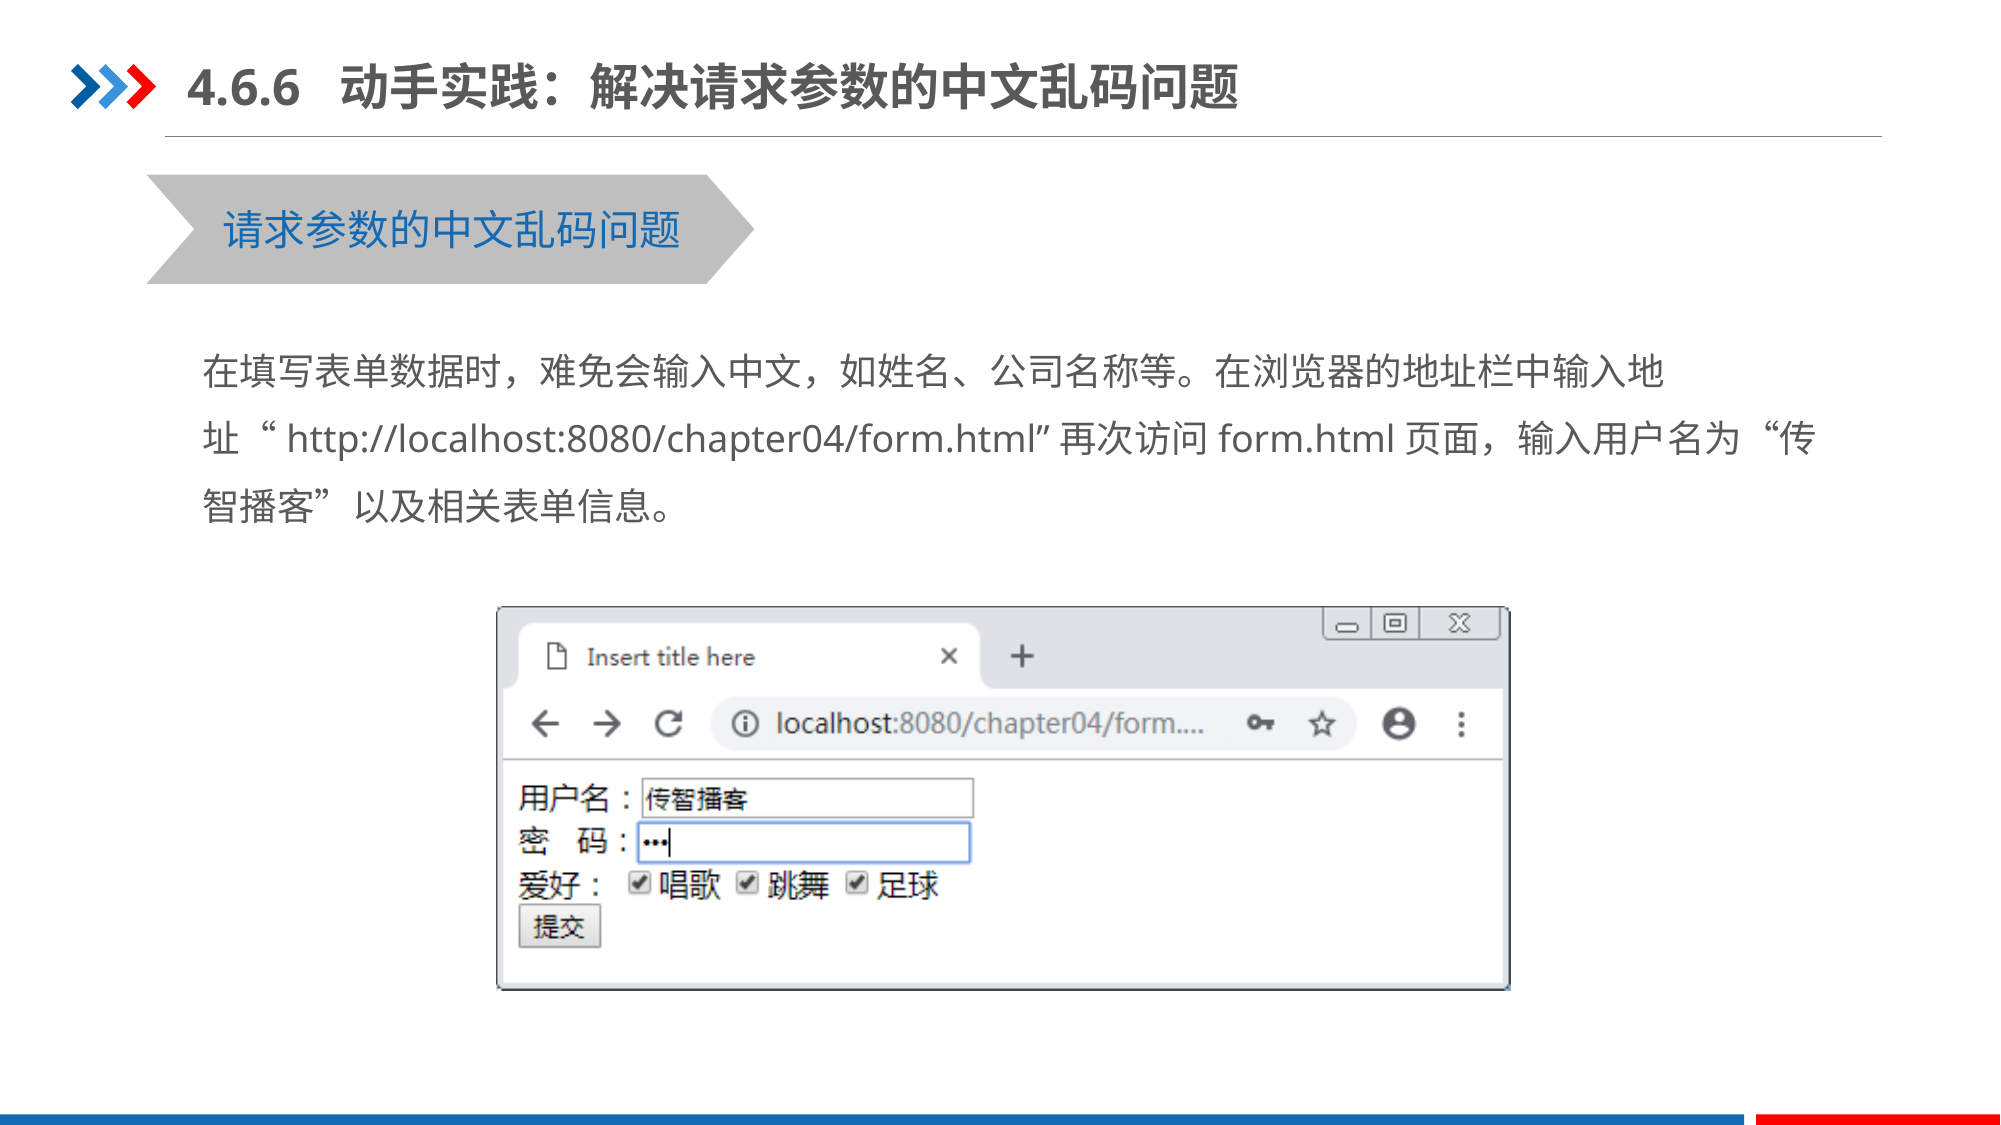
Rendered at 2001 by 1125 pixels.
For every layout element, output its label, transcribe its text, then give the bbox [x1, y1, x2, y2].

text_box [146, 174, 755, 284]
text_box 请求参数的中文乱码问题 [207, 196, 697, 262]
text_box 在填写表单数据时，难免会输入中文，如姓名、公司名称等。在浏览器的地址栏中输入地址“http://localhost:8080/chapter04/form.html”再次访问form.html页面，输入用户名为“传智播客”以及相关表单信息。 [187, 317, 1862, 545]
picture [496, 606, 1511, 991]
text_box 4.6.6 动手实践：解决请求参数的中文乱码问题 [187, 43, 1375, 127]
